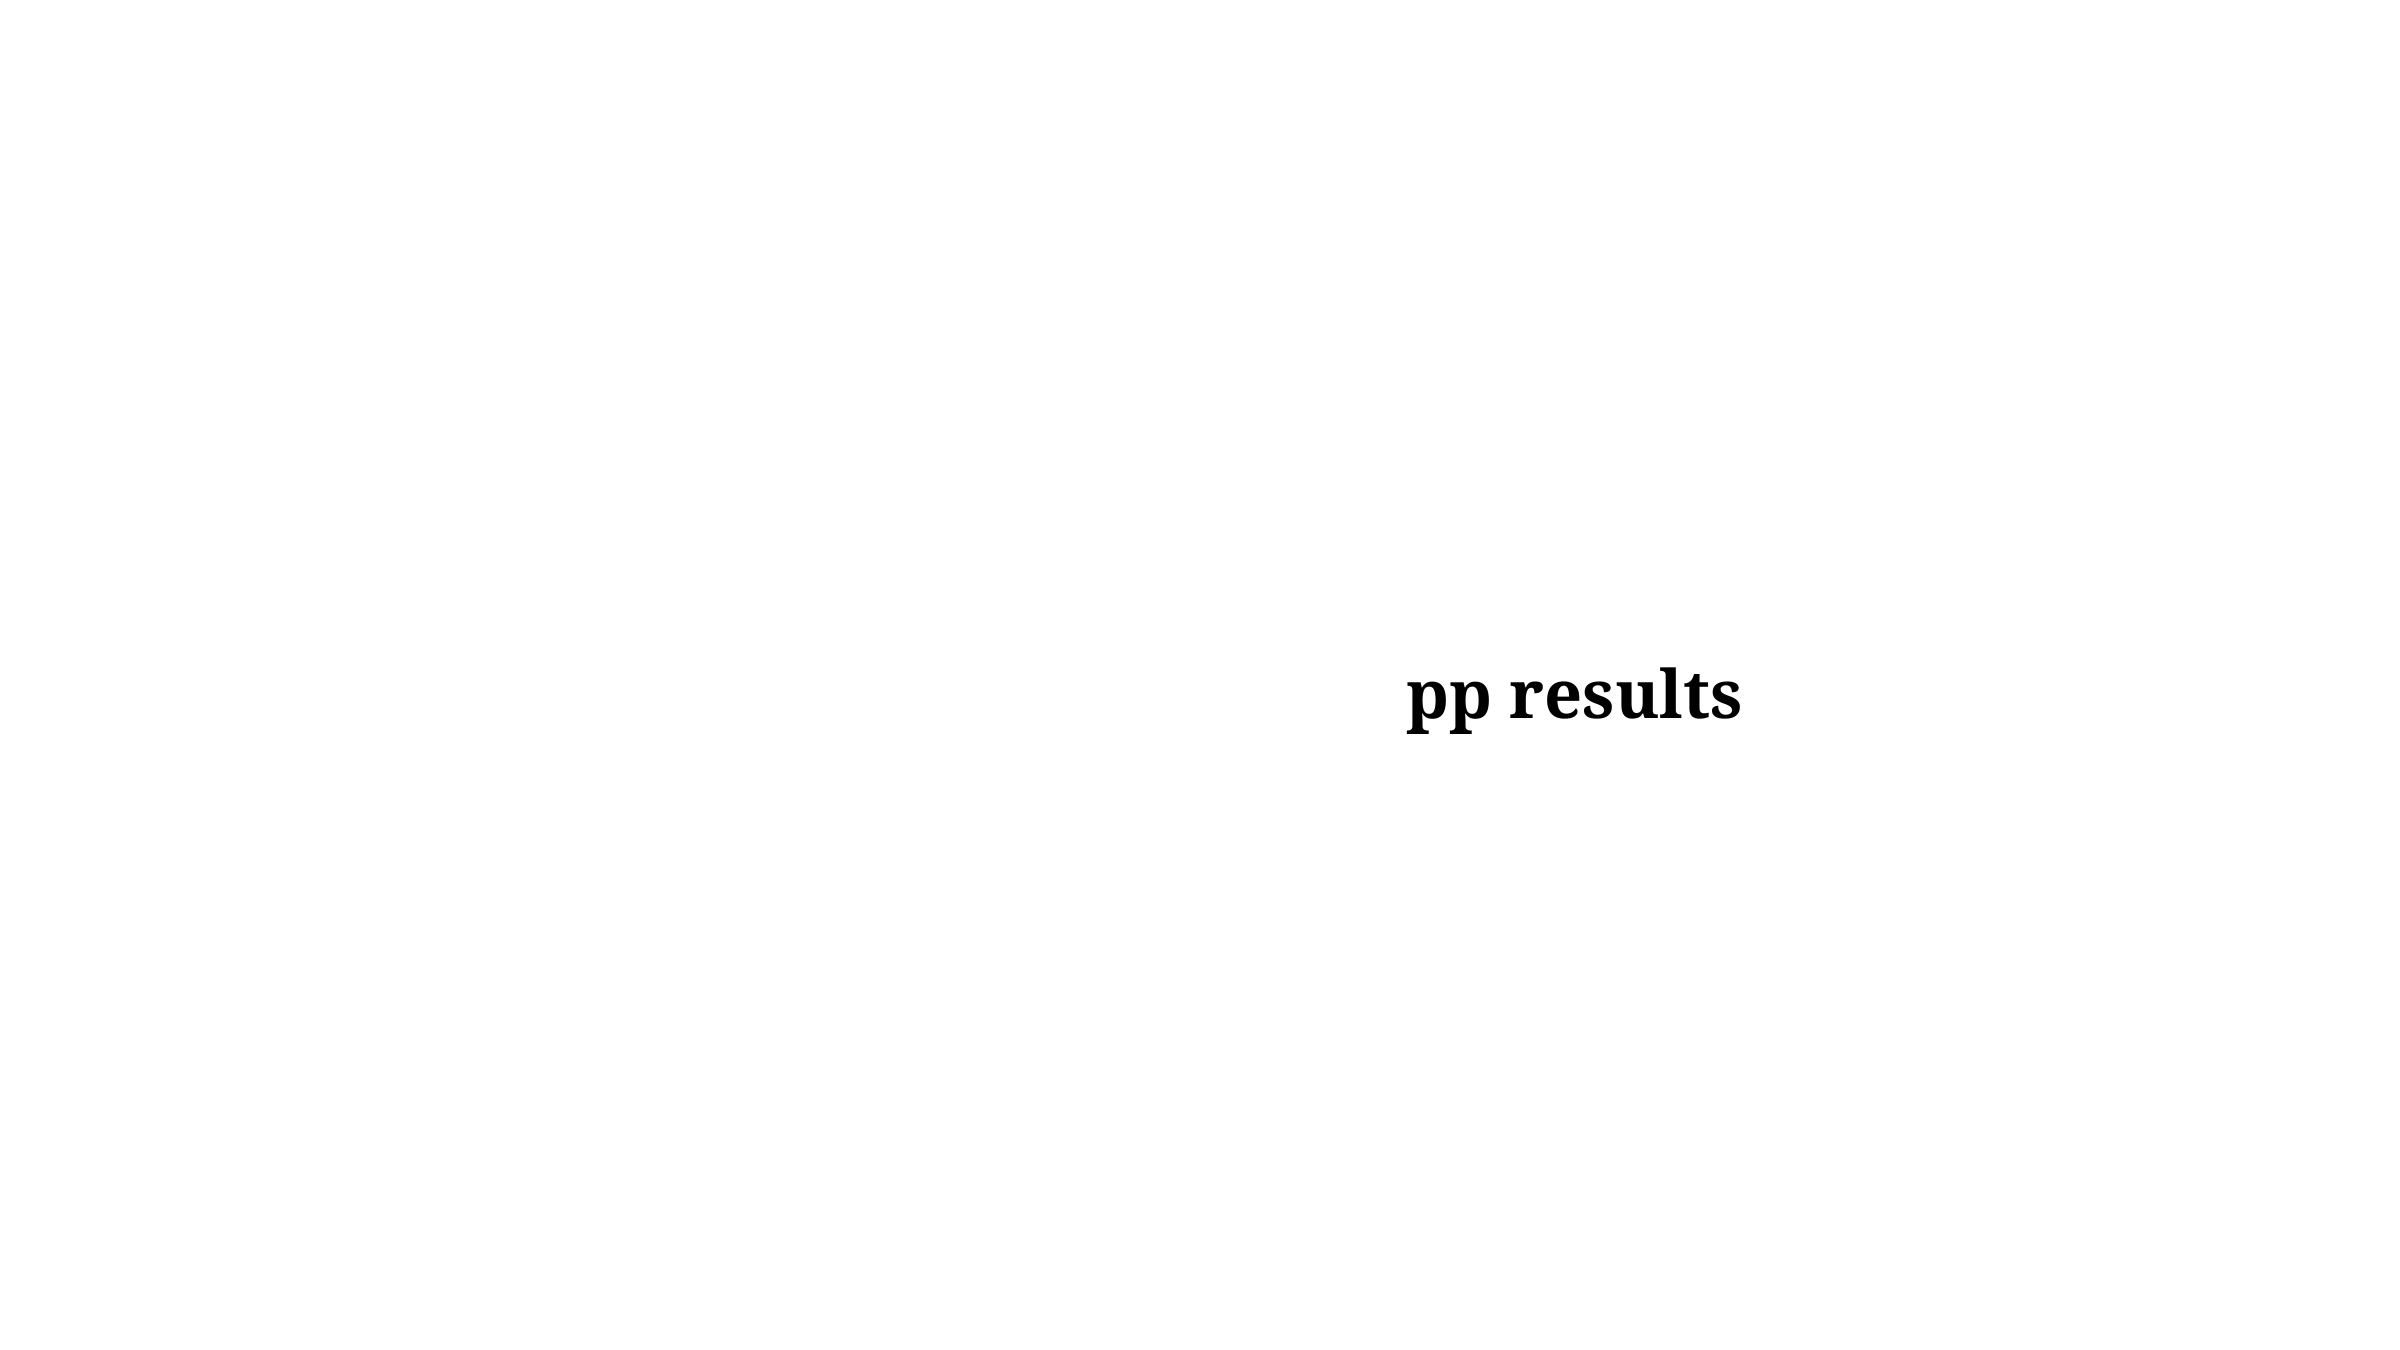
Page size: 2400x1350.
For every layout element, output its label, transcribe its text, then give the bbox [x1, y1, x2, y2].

text_box pp results [1391, 599, 1758, 740]
